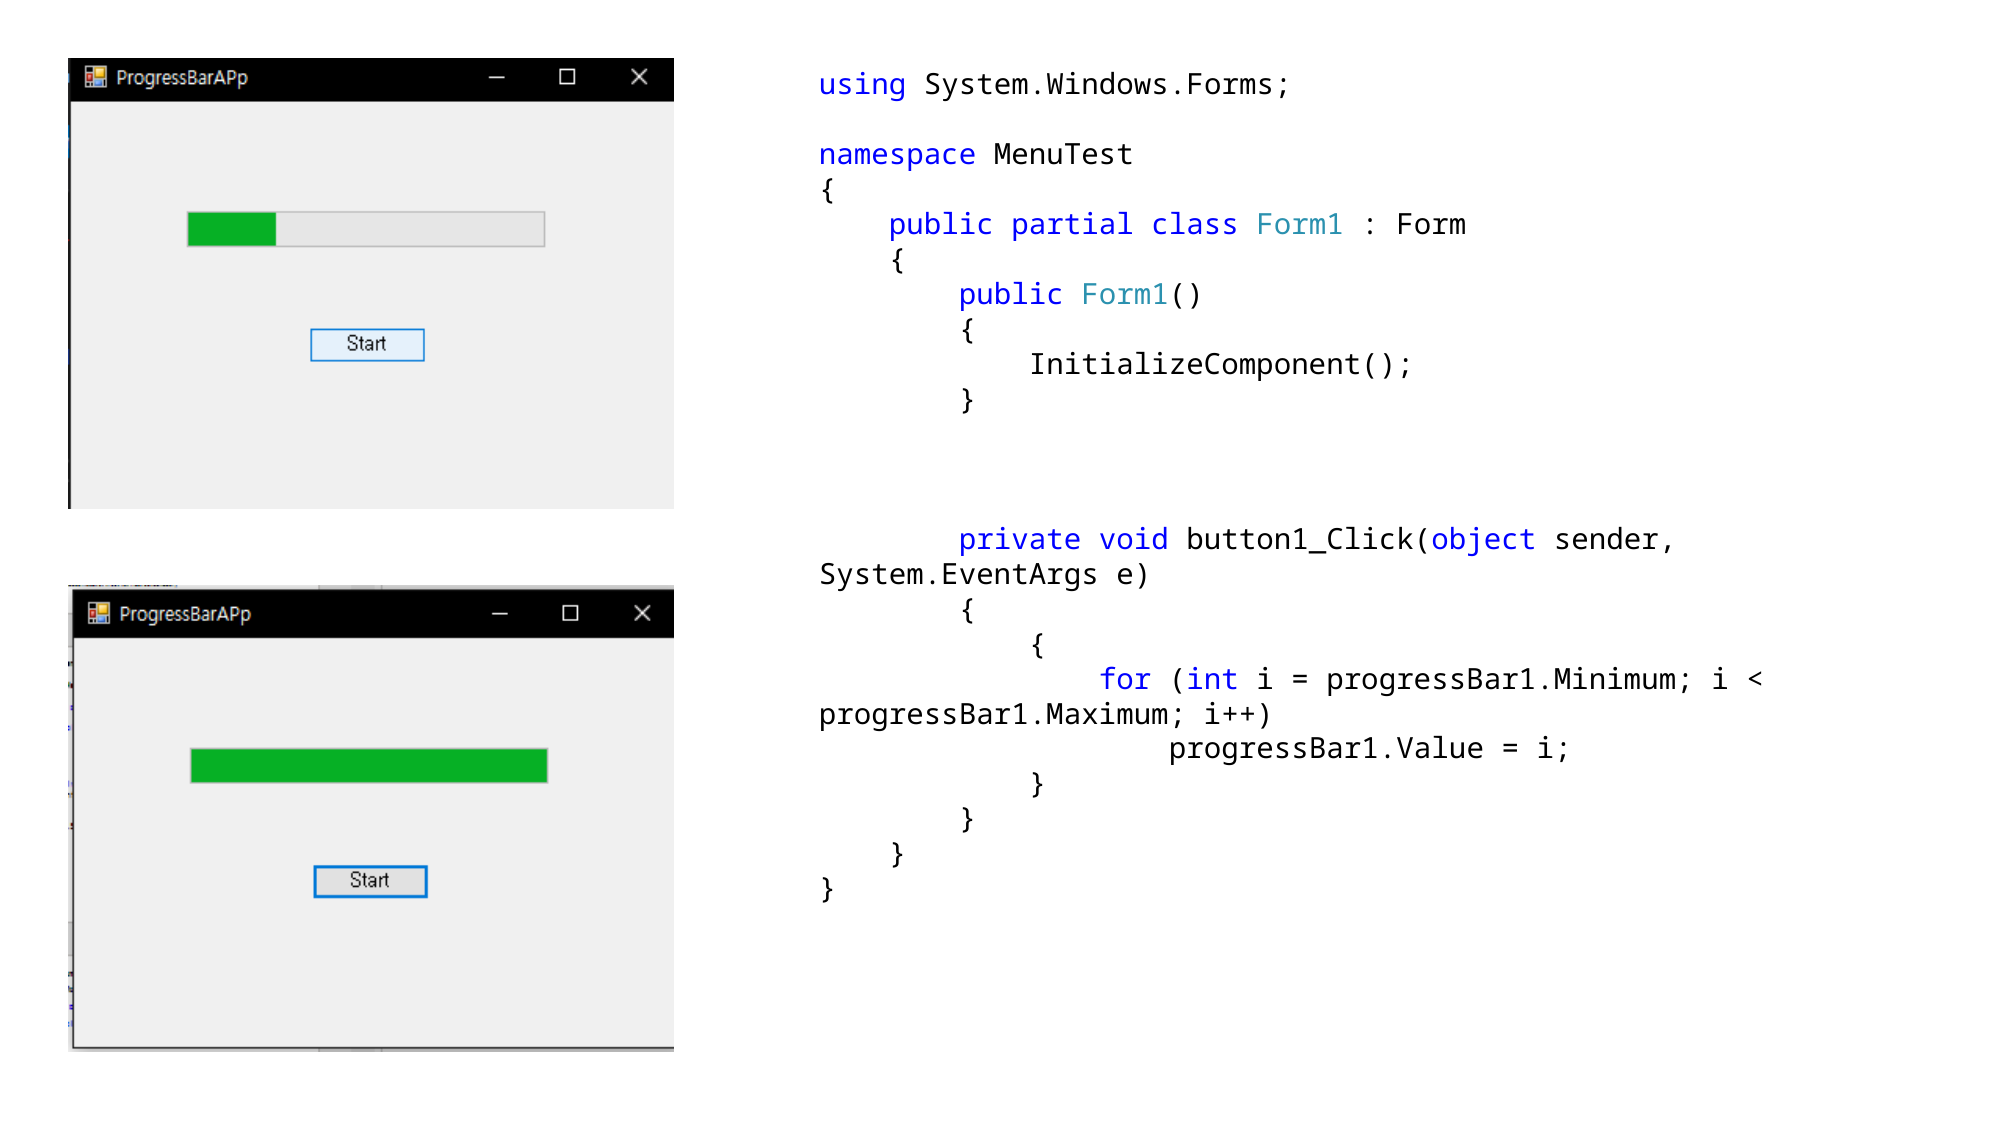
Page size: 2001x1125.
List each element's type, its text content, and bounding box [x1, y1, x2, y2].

picture [68, 585, 674, 1052]
picture [68, 58, 674, 509]
text_box using System.Windows.Forms; namespace MenuTest { public partial class Form1 : Form { public Form1() { InitializeComponent(); } private void button1_Click(object sender, System.EventArgs e) { { for (int i = progressBar1.Minimum; i < progressBar1.Maximum; i++) progressBar1.Value = i; } } } } [804, 58, 1805, 1017]
